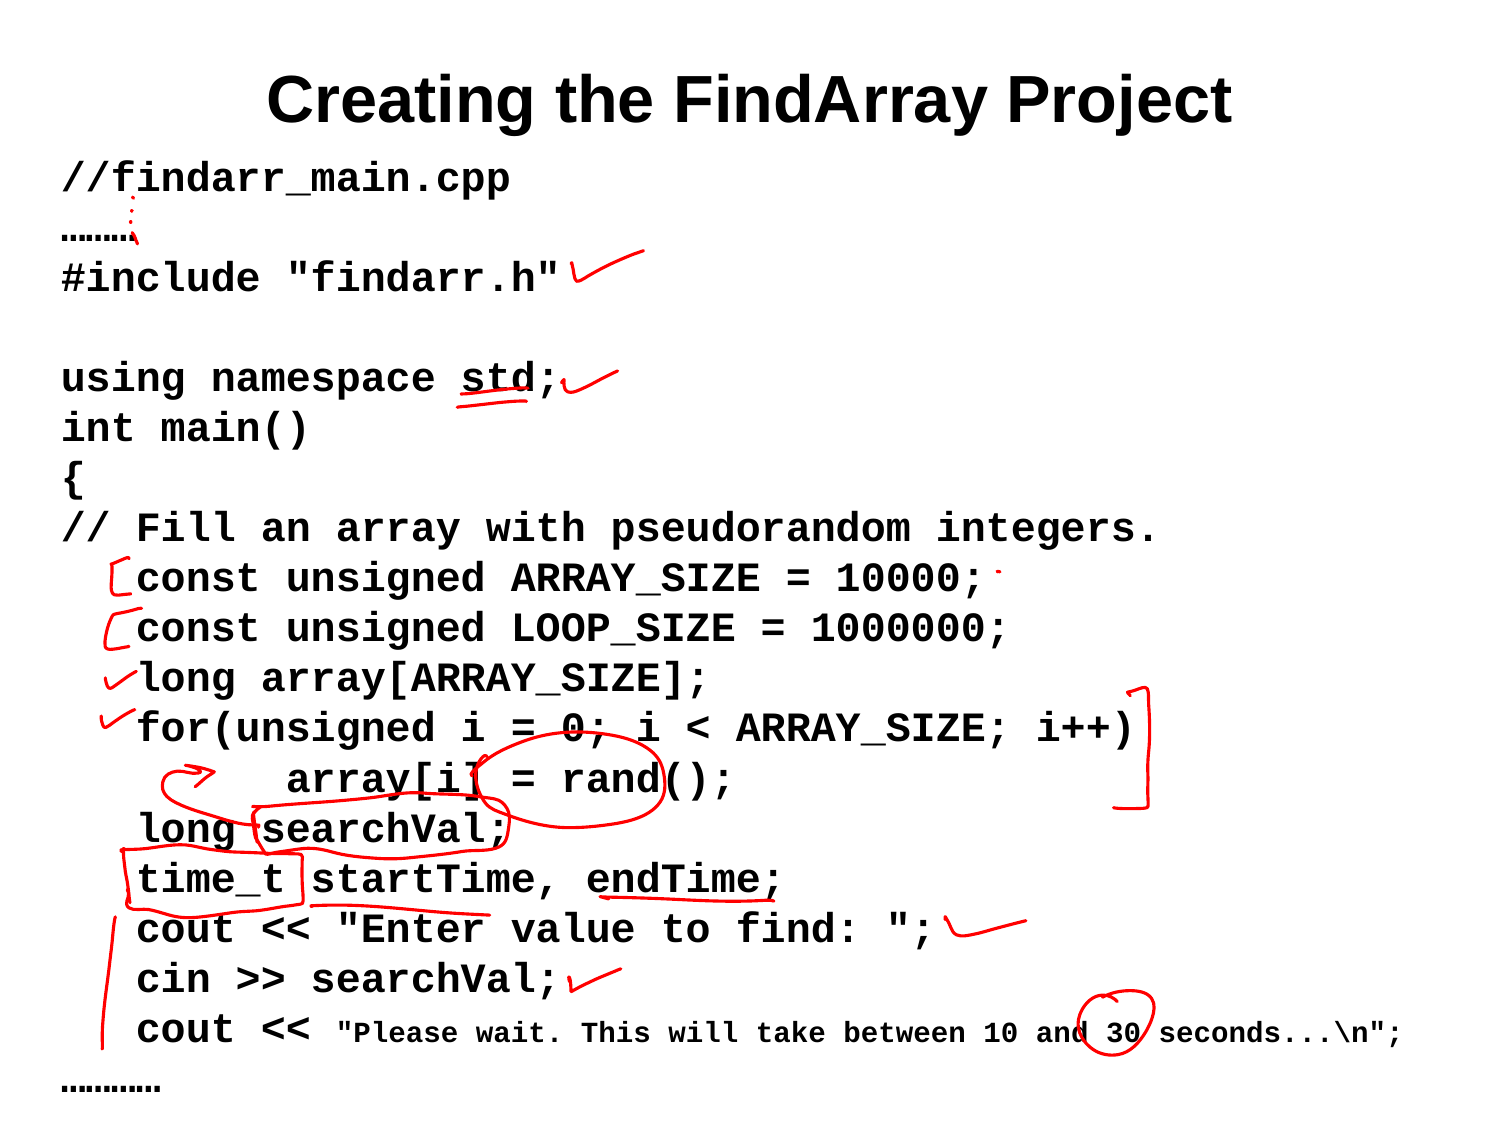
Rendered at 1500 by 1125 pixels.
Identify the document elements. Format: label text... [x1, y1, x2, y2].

title Creating the FindArray Project [75, 24, 1425, 142]
text_box //findarr_main.cpp ……… #include "findarr.h" using namespace std; int main() { // Fill an array with pseudorandom integers. const unsigned ARRAY_SIZE = 10000; const unsigned LOOP_SIZE = 1000000; long array[ARRAY_SIZE]; for(unsigned i = 0; i < ARRAY_SIZE; i++) array[i] = rand(); long searchVal; time_t startTime, endTime; cout << "Enter value to find: "; cin >> searchVal; cout << "Please wait. This will take between 10 and 30 seconds...\n"; ………… [45, 142, 1460, 1108]
